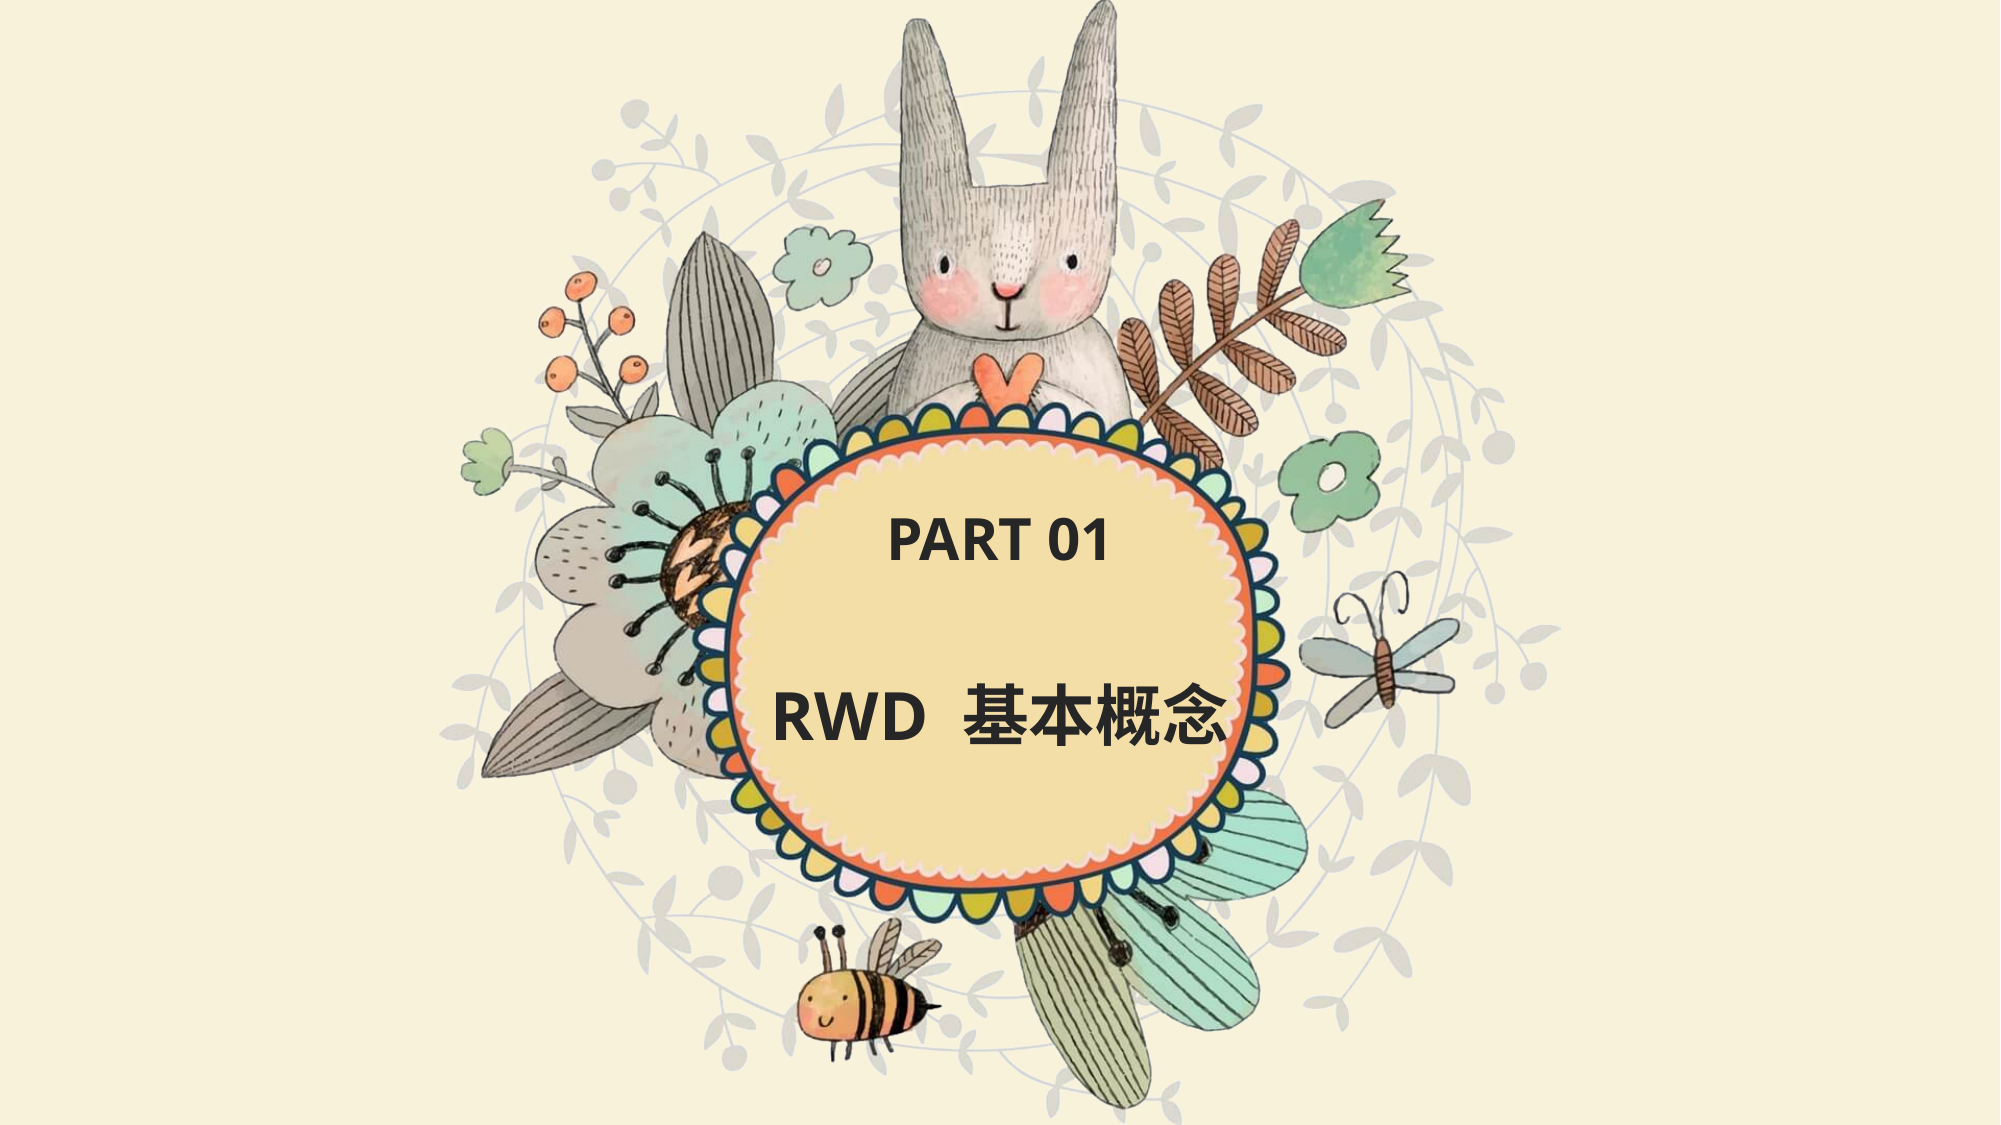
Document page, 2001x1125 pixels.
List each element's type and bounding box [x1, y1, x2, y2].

picture [439, 0, 1561, 1125]
text_box [647, 480, 1352, 758]
